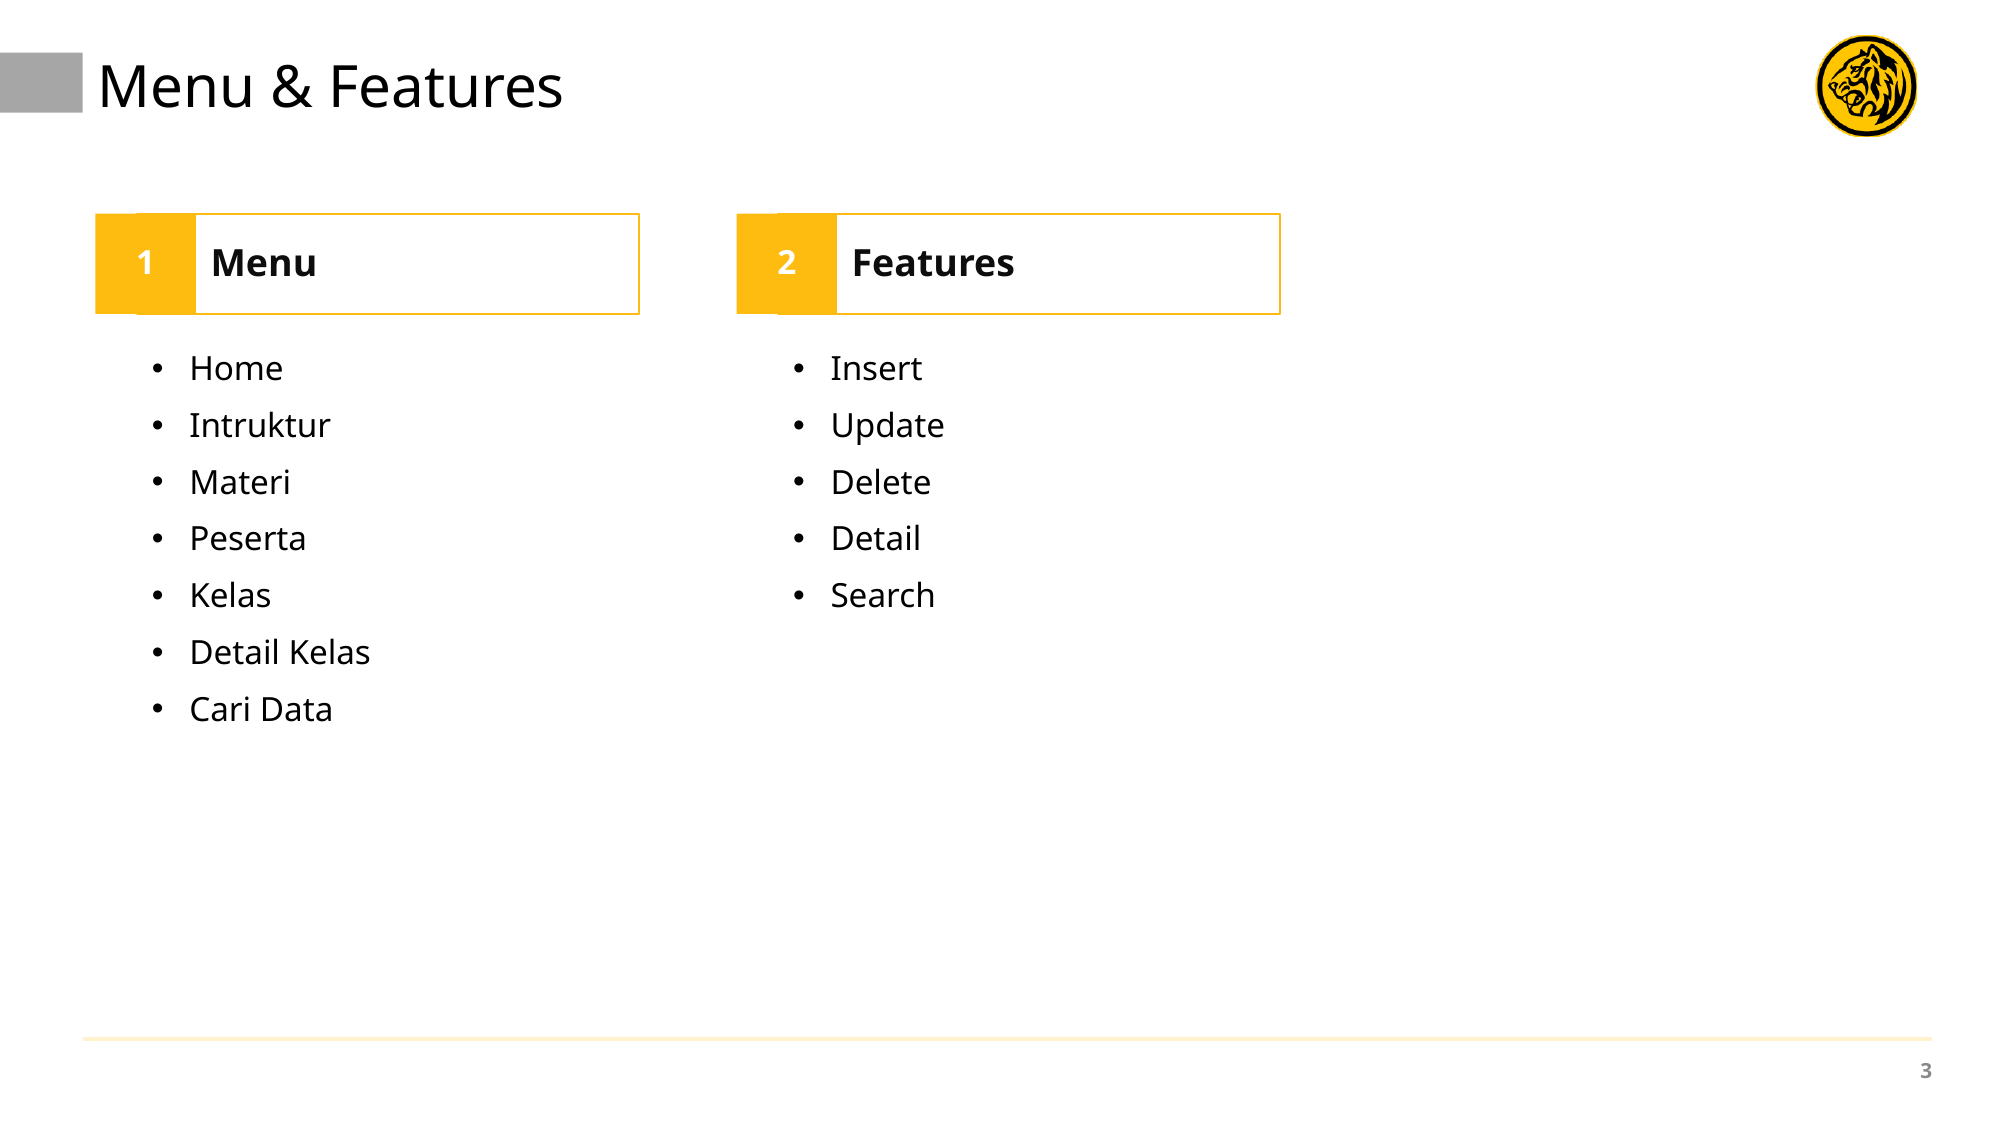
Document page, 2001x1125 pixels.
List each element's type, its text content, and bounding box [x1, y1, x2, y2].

slide_number 2 [1887, 1042, 1933, 1102]
list Features [777, 213, 1281, 315]
list Home Intruktur Materi Peserta Kelas Detail Kelas Cari Data [136, 344, 625, 1009]
title Menu & Features [82, 41, 1791, 137]
list Insert Update Delete Detail Search [778, 344, 1267, 1009]
list 1 [95, 213, 196, 314]
list 2 [736, 213, 837, 314]
list Menu [136, 213, 640, 315]
